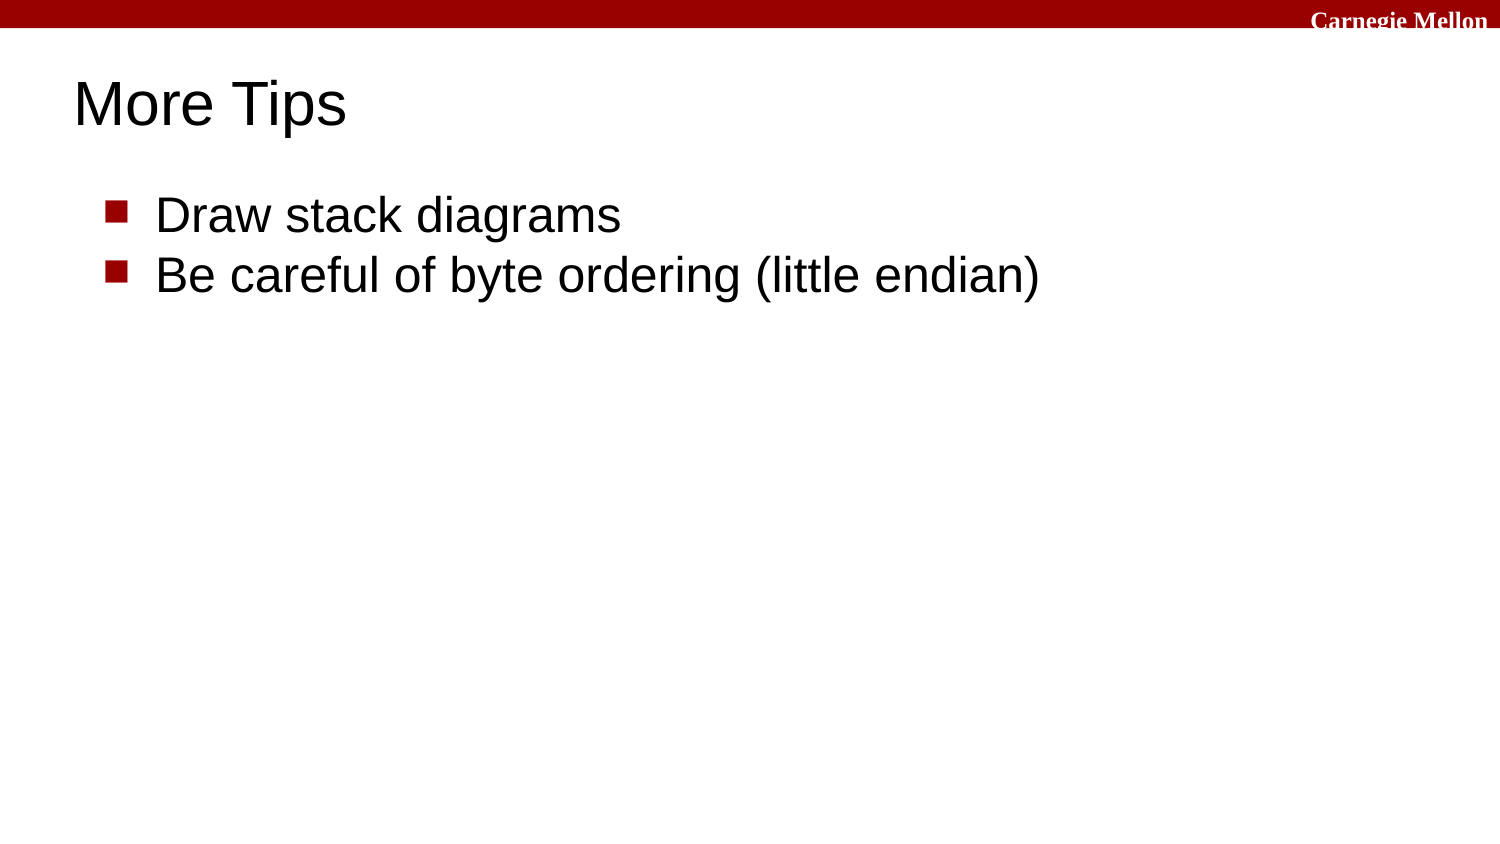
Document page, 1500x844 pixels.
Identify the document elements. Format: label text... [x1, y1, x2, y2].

title More Tips [58, 53, 1304, 148]
list Draw stack diagrams Be careful of byte ordering (little endian) [65, 167, 1361, 780]
